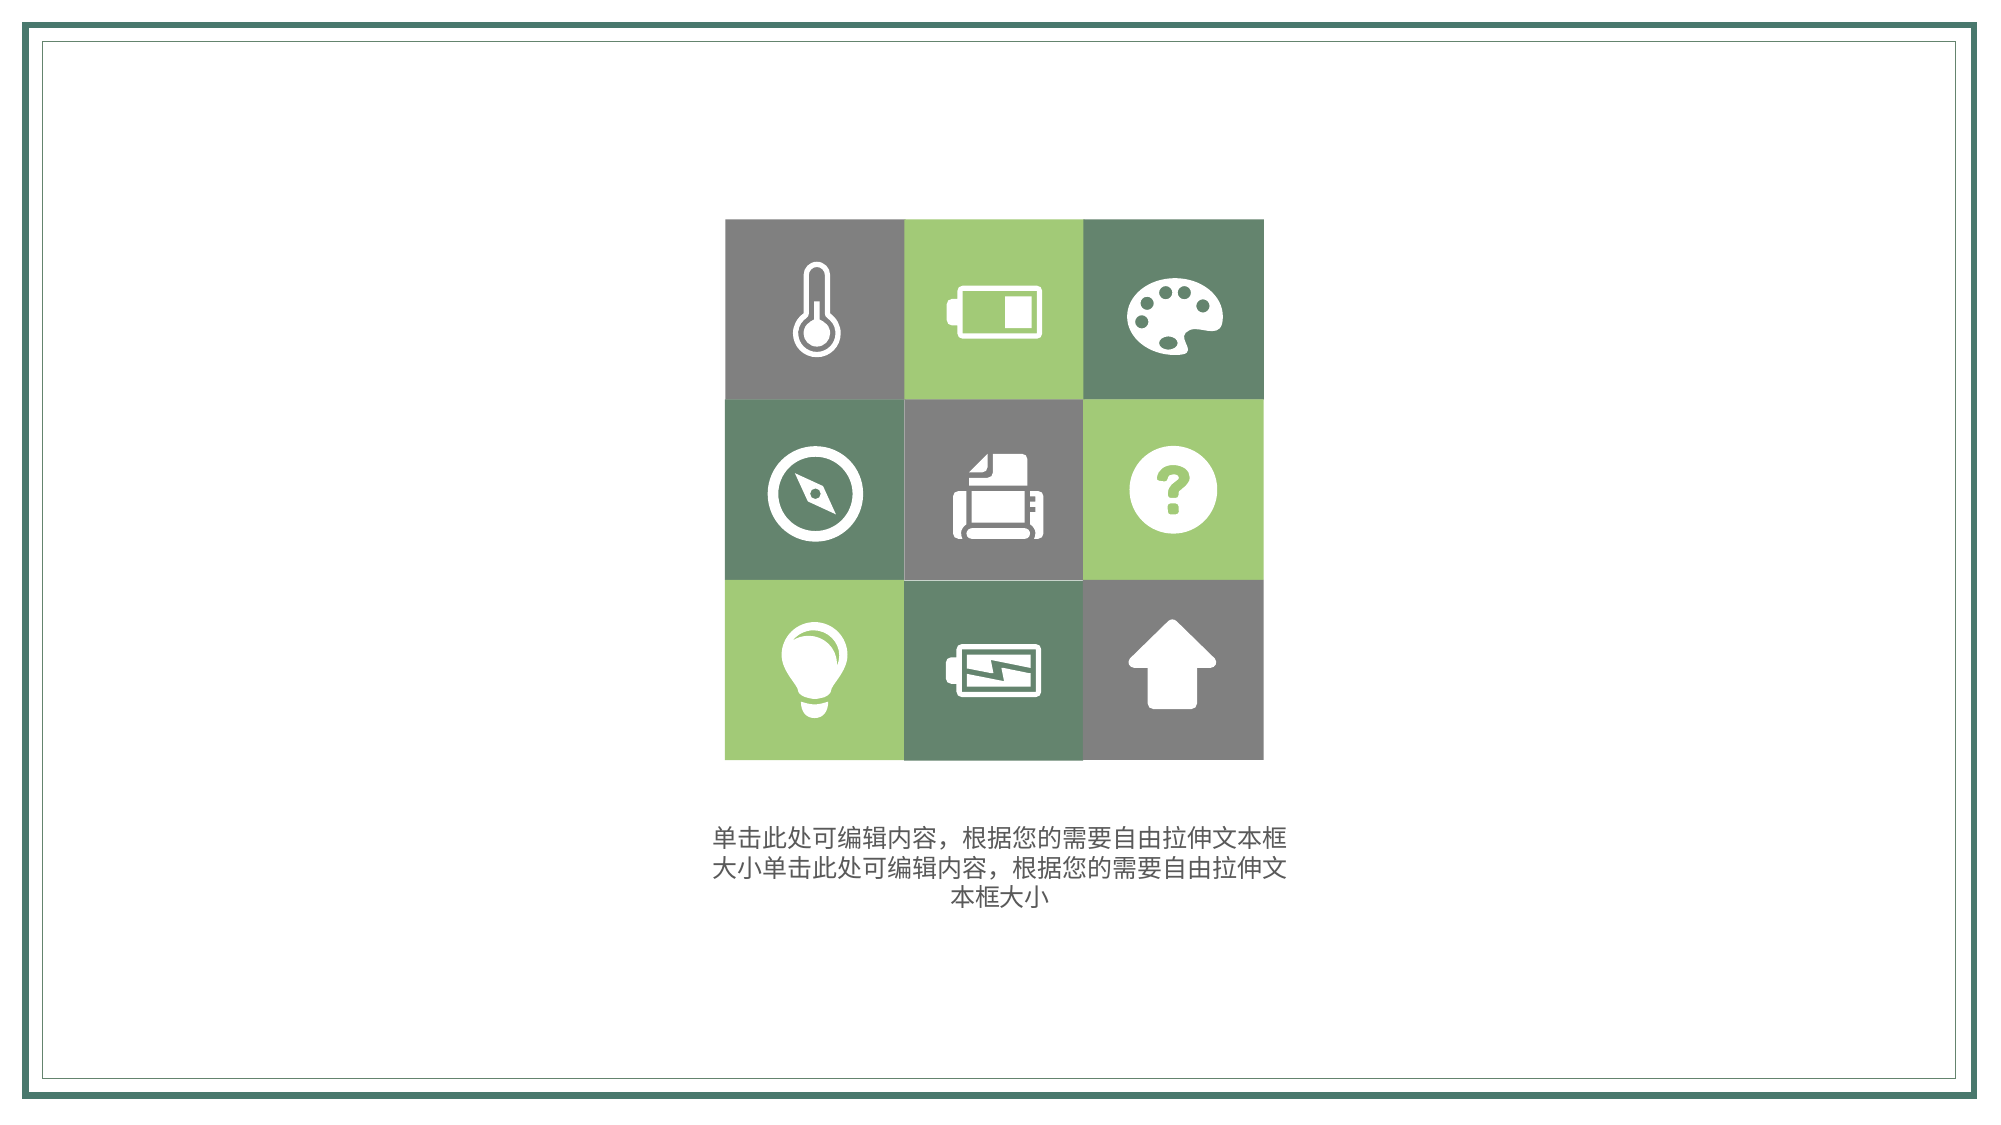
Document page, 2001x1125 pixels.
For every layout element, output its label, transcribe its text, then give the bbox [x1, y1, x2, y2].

text_box [724, 579, 903, 761]
text_box 单击此处可编辑内容，根据您的需要自由拉伸文本框大小单击此处可编辑内容，根据您的需要自由拉伸文本框大小 [686, 814, 1314, 920]
text_box [1129, 445, 1218, 534]
text_box [724, 218, 903, 398]
text_box [1082, 579, 1265, 761]
text_box [42, 41, 1956, 1080]
text_box [724, 398, 903, 579]
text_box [792, 261, 841, 358]
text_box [945, 644, 1042, 698]
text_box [946, 285, 1043, 339]
text_box [903, 579, 1084, 762]
text_box [1127, 278, 1223, 355]
text_box [1128, 619, 1217, 710]
text_box [1082, 398, 1265, 579]
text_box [767, 446, 864, 542]
text_box [25, 24, 1975, 1097]
text_box [1082, 218, 1265, 398]
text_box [781, 622, 848, 719]
text_box [903, 218, 1082, 398]
text_box [903, 398, 1082, 579]
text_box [953, 453, 1044, 539]
